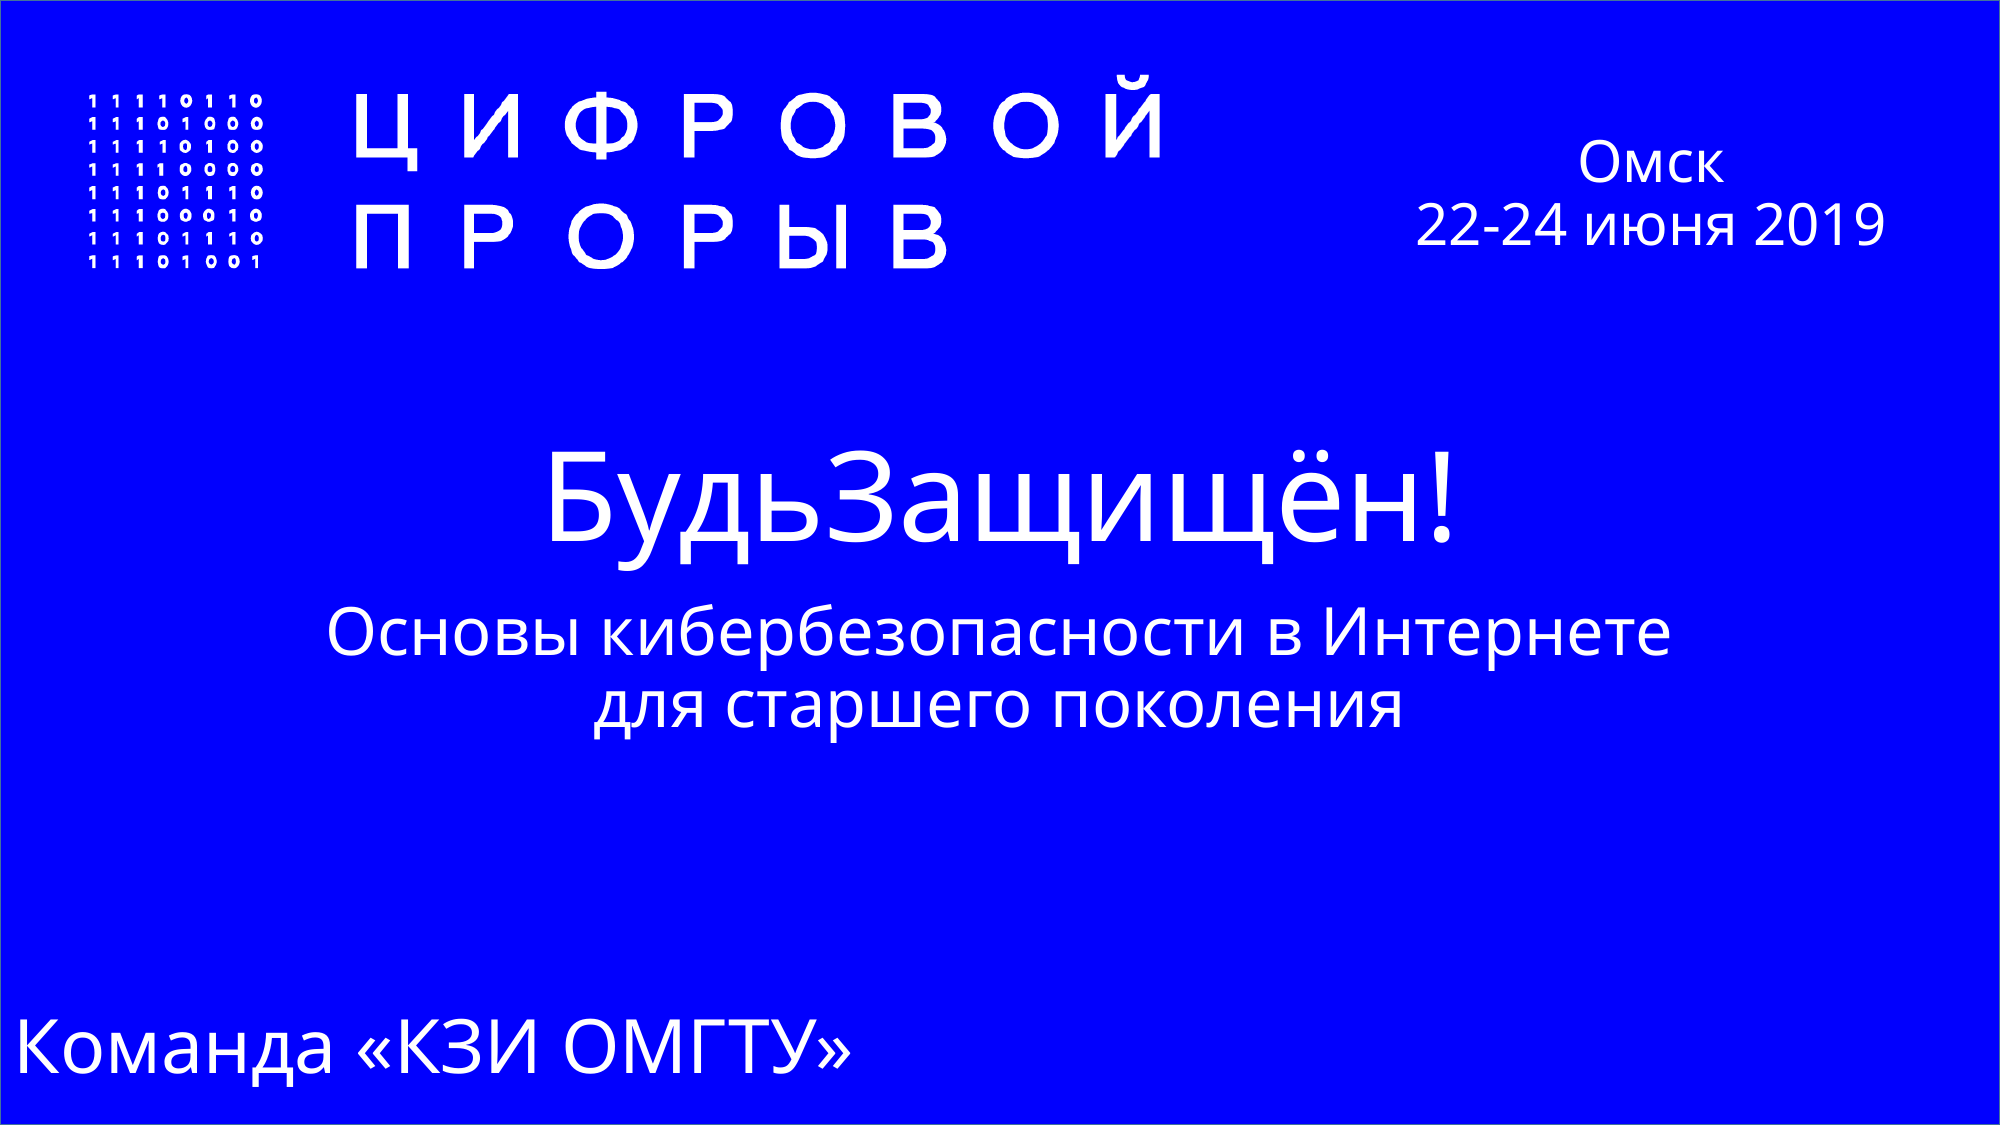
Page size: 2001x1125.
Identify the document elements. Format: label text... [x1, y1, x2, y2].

text_box Омск 22-24 июня 2019 [1334, 78, 1969, 266]
picture [89, 74, 1160, 269]
text_box Команда «КЗИ ОМГТУ» [0, 909, 921, 1097]
text_box [0, 0, 2000, 1125]
text_box Основы кибербезопасности в Интернете для старшего поколения [249, 562, 1750, 750]
title БудьЗащищён! [249, 388, 1750, 562]
